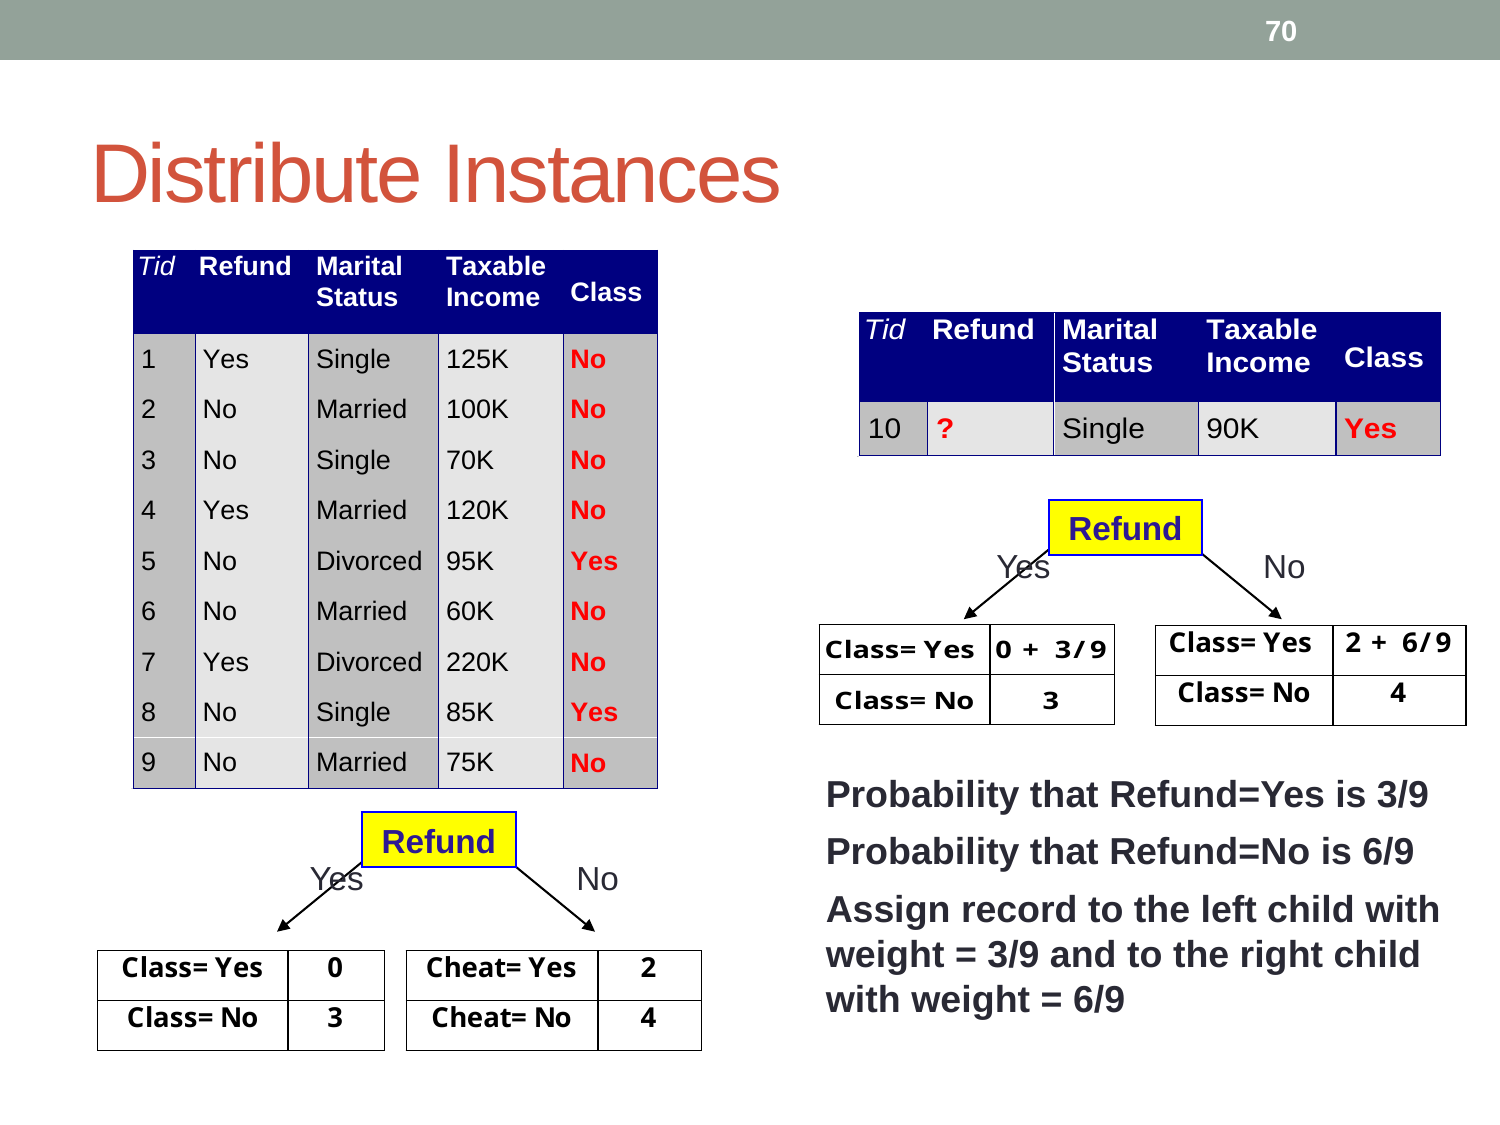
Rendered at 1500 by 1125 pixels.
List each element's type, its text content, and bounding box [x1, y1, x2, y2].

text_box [123, 249, 700, 806]
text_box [1148, 624, 1476, 737]
text_box [562, 905, 596, 932]
text_box No [1248, 537, 1361, 593]
text_box [1249, 593, 1282, 620]
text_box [848, 312, 1448, 475]
slide_number 70 [1250, 3, 1425, 57]
text_box Probability that Refund=Yes is 3/9 Probability that Refund=No is 6/9 Assign record to the left child with weight = 3/9 and to the right child with weight = 6/9 [811, 762, 1474, 1028]
text_box Yes [868, 537, 1066, 593]
title Distribute Instances [75, 87, 1425, 250]
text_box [399, 949, 717, 1062]
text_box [90, 949, 388, 1062]
text_box [277, 905, 310, 932]
text_box [963, 593, 996, 620]
text_box Yes [182, 849, 379, 905]
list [810, 623, 1148, 737]
text_box No [561, 849, 675, 905]
text_box Refund [361, 814, 516, 868]
text_box Refund [1048, 499, 1203, 555]
